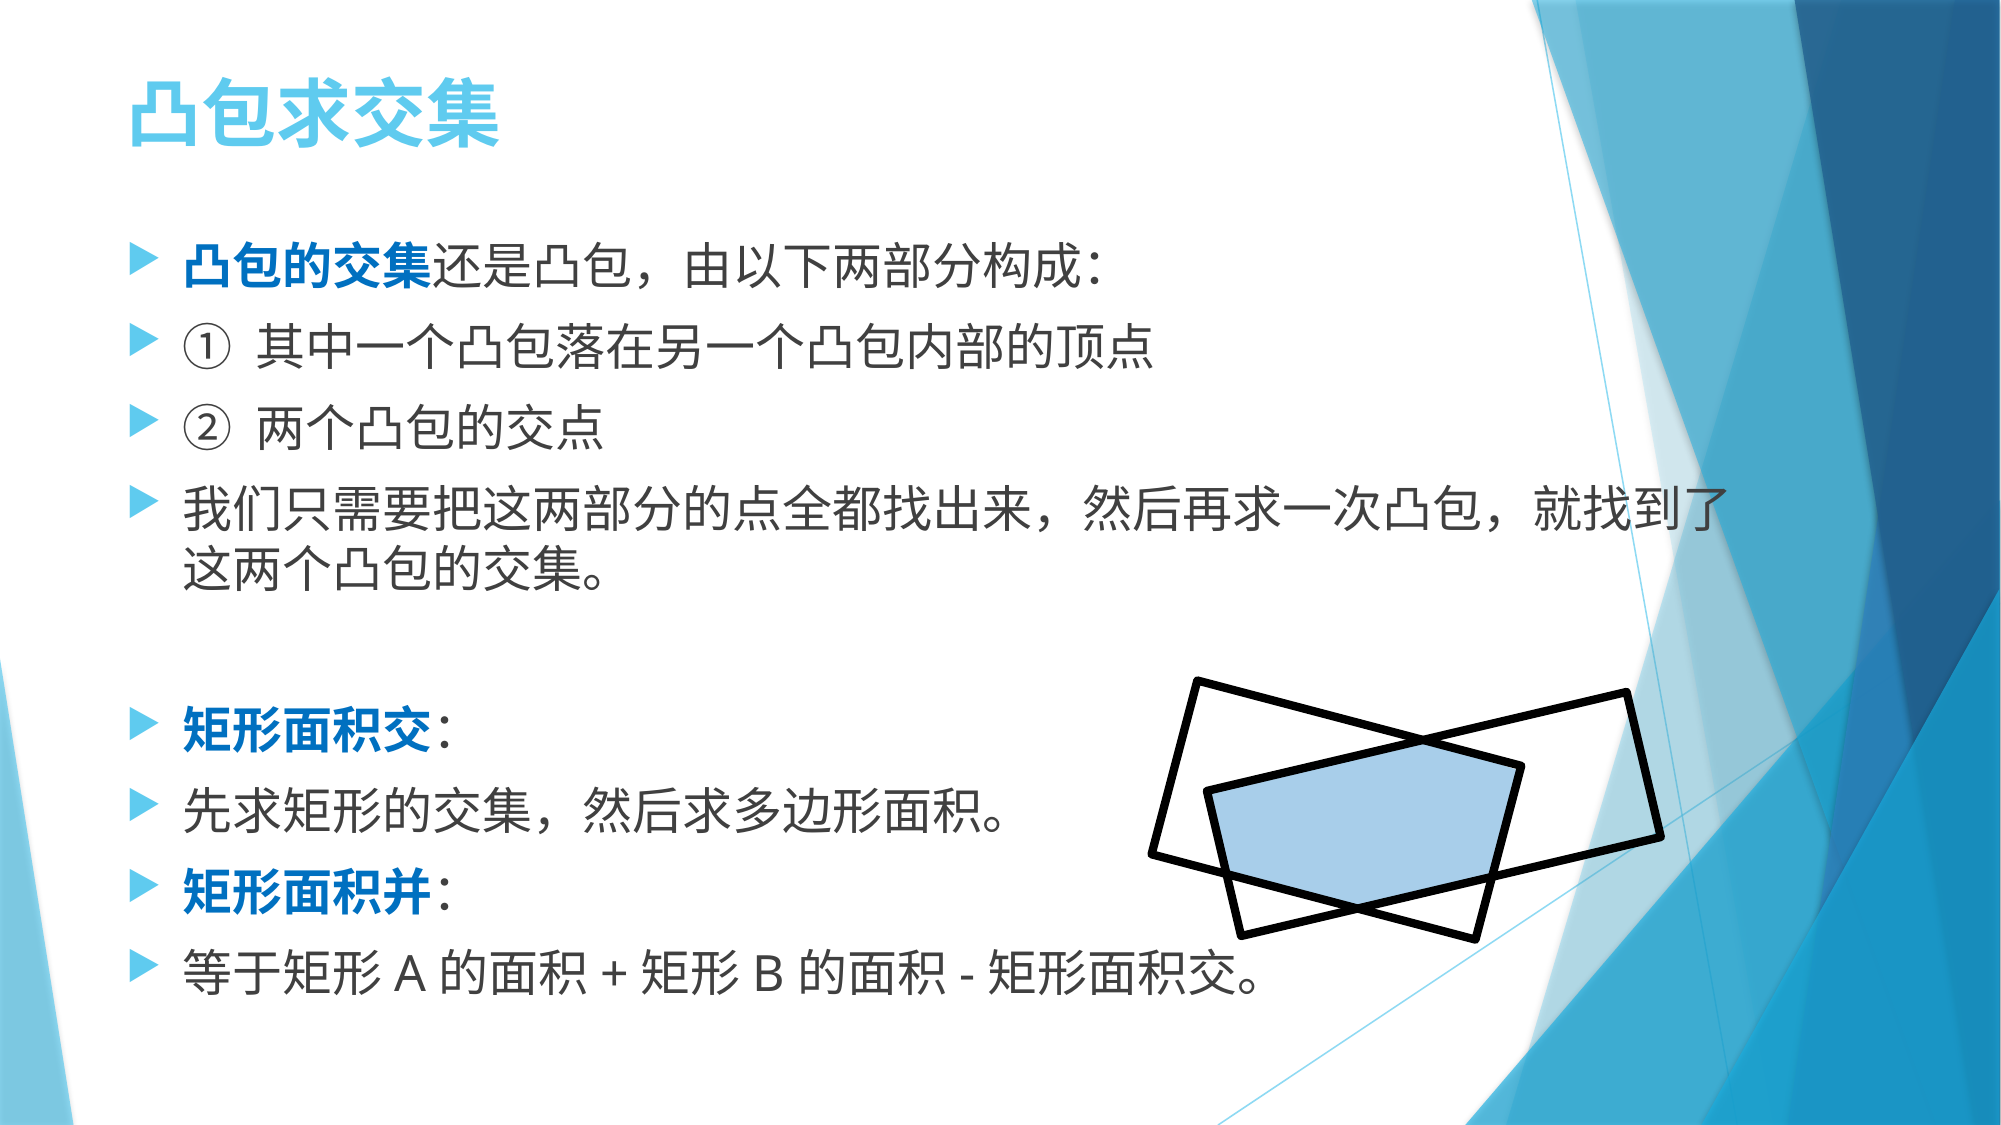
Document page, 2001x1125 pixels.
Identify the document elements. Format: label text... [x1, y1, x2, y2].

list 凸包的交集还是凸包，由以下两部分构成： ① 其中一个凸包落在另一个凸包内部的顶点 ② 两个凸包的交点 我们只需要把这两部分的点全都找出来，然后再求一次凸包，就找到了这两个凸包的交集。 矩形面积交： 先求矩形的交集，然后求多边形面积。 矩形面积并： 等于矩形A的面积+矩形B的面积-矩形面积交。 [111, 226, 1796, 1089]
text_box [1205, 690, 1663, 938]
text_box [1359, 879, 1494, 942]
title 凸包求交集 [111, 59, 1522, 226]
text_box [1150, 678, 1422, 876]
